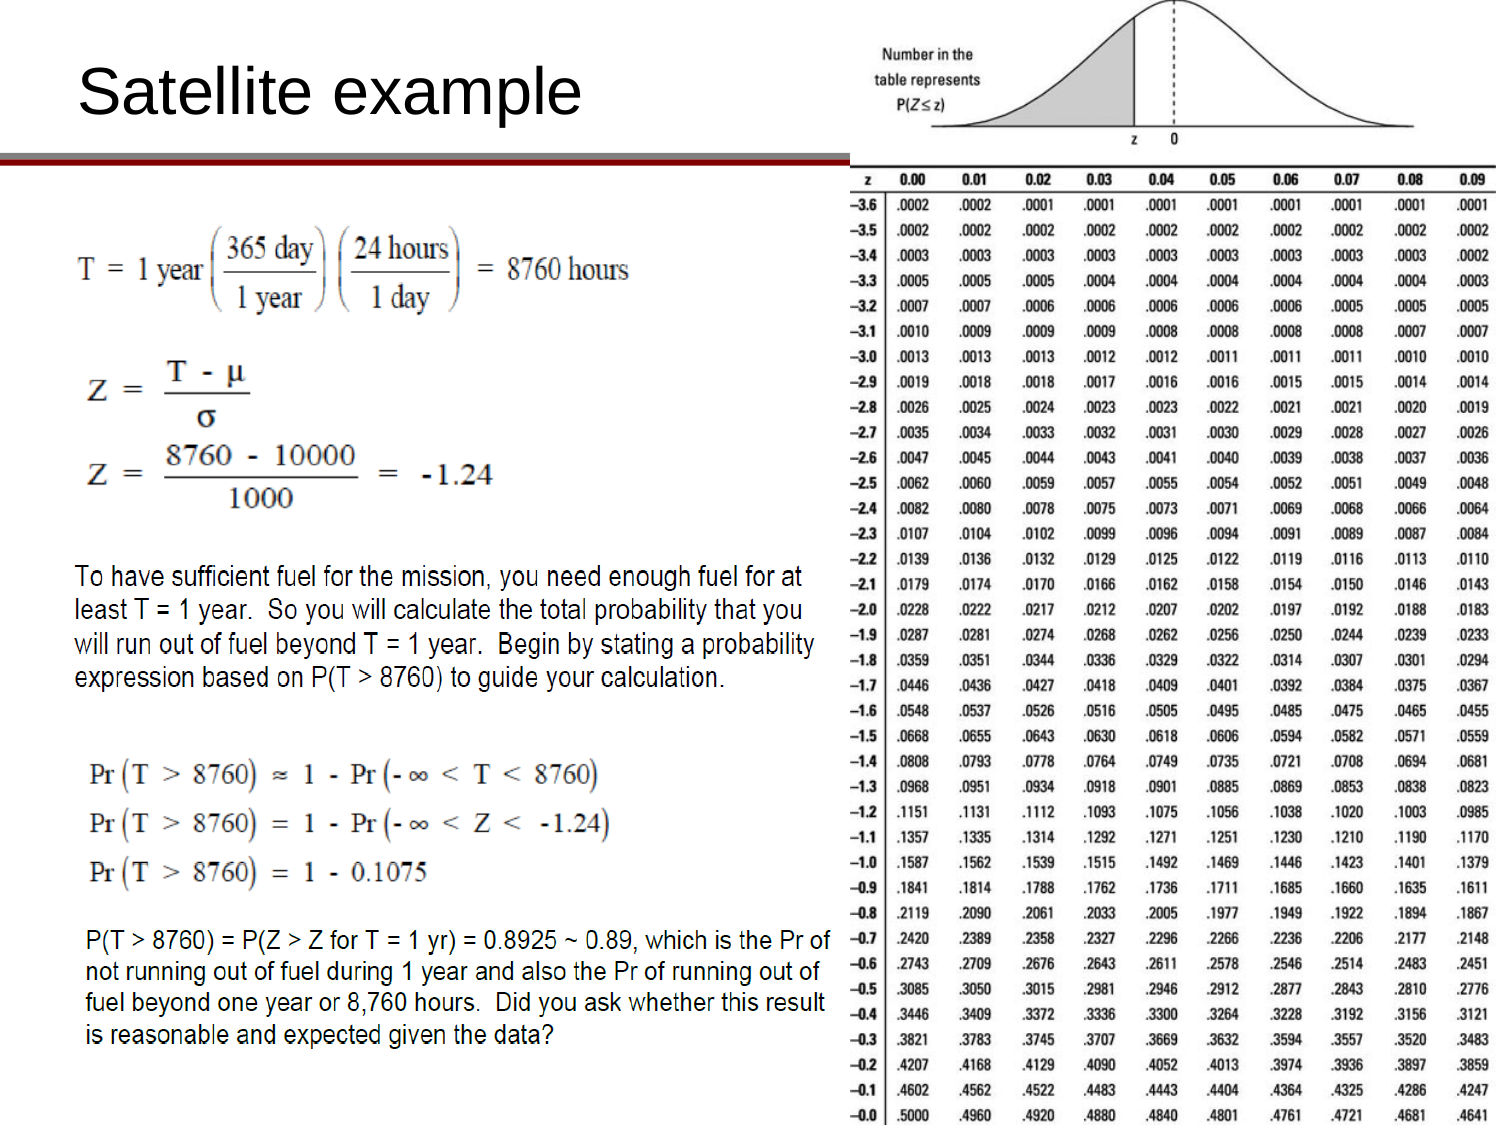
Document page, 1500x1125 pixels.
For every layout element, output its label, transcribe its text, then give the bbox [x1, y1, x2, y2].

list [63, 203, 640, 348]
title Satellite example [62, 37, 845, 138]
picture [81, 0, 1497, 1125]
picture [69, 551, 826, 704]
picture [26, 354, 517, 521]
